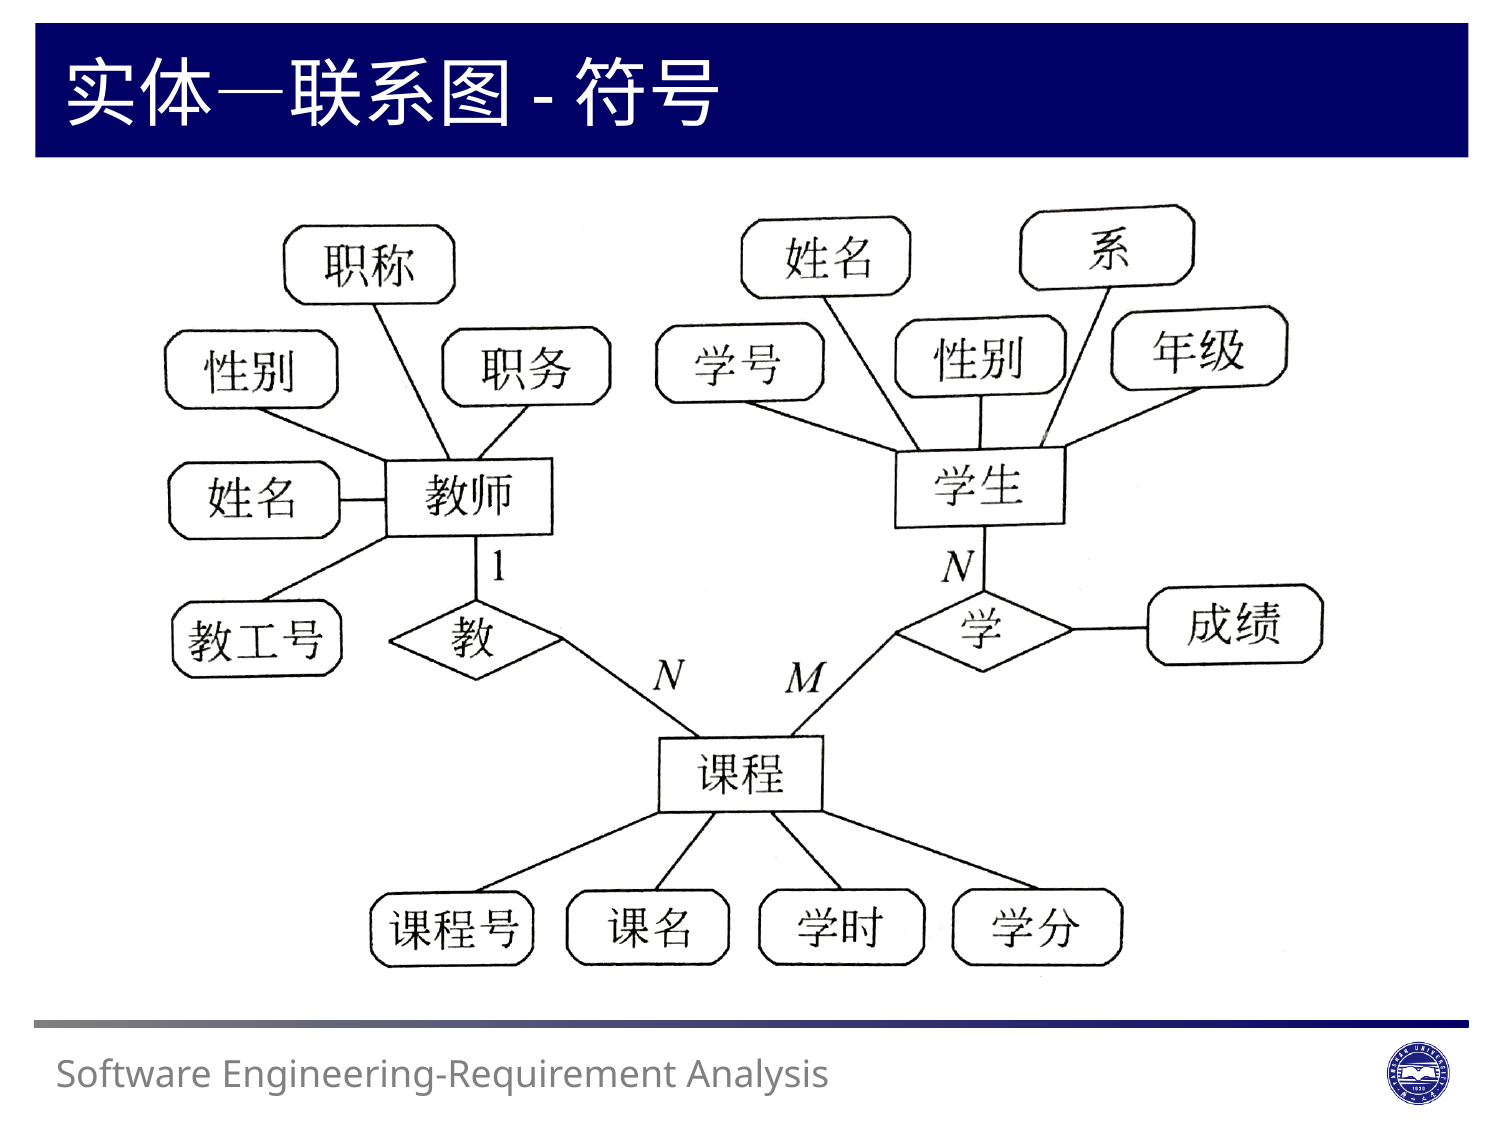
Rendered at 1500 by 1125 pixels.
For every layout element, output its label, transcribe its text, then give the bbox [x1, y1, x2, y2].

text_box 实体—联系图-符号 [48, 38, 1371, 149]
picture [1375, 1039, 1461, 1110]
picture [129, 170, 1344, 997]
